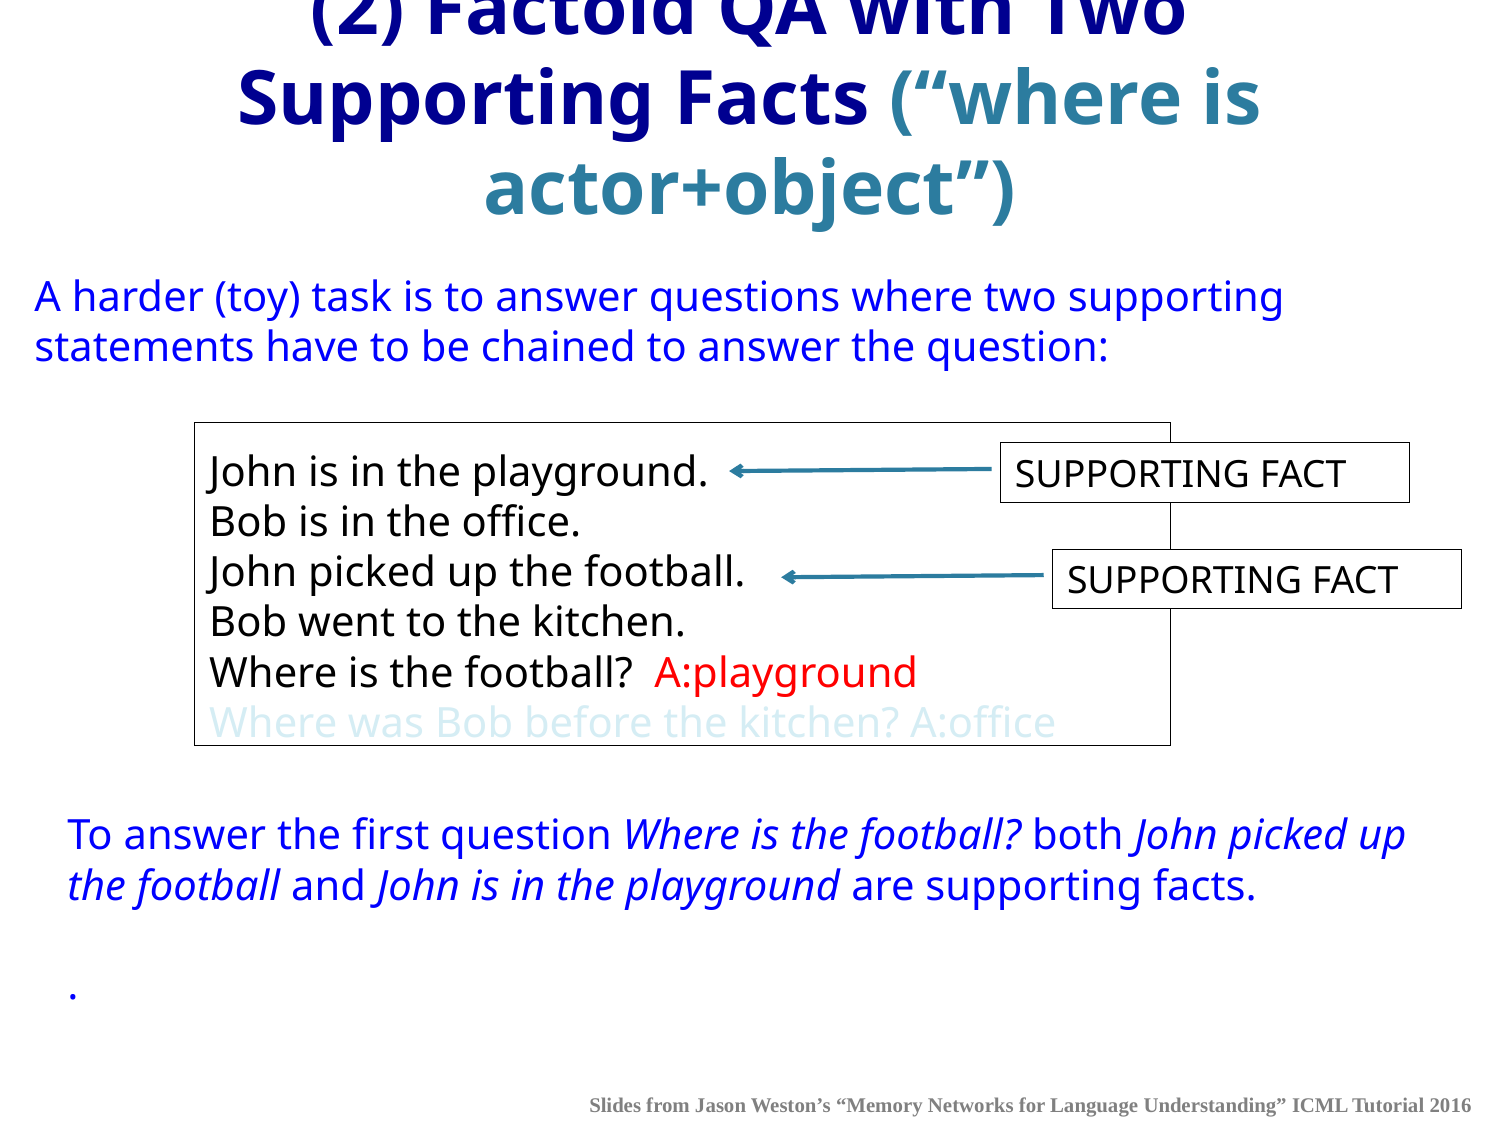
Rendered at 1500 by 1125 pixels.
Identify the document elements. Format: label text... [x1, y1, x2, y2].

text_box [780, 574, 1045, 578]
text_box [728, 468, 993, 472]
text_box Slides from Jason Weston’s “Memory Networks for Language Understanding” ICML Tutorial 2016 [574, 1084, 1500, 1125]
text_box John is in the playground. Bob is in the office. John picked up the football. Bob went to the kitchen. Where is the football? A:playground Where was Bob before the kitchen? A:office [194, 422, 1171, 746]
text_box To answer the first question Where is the football? both John picked up the football and John is in the playground are supporting facts. . [52, 800, 1473, 1061]
text_box SUPPORTING FACT [1000, 442, 1410, 503]
list A harder (toy) task is to answer questions where two supporting statements have to be chained to answer the question: [19, 262, 1500, 443]
title (2) Factoid QA with Two Supporting Facts (“where is actor+object”) [90, 17, 1410, 237]
text_box SUPPORTING FACT [1052, 549, 1462, 609]
